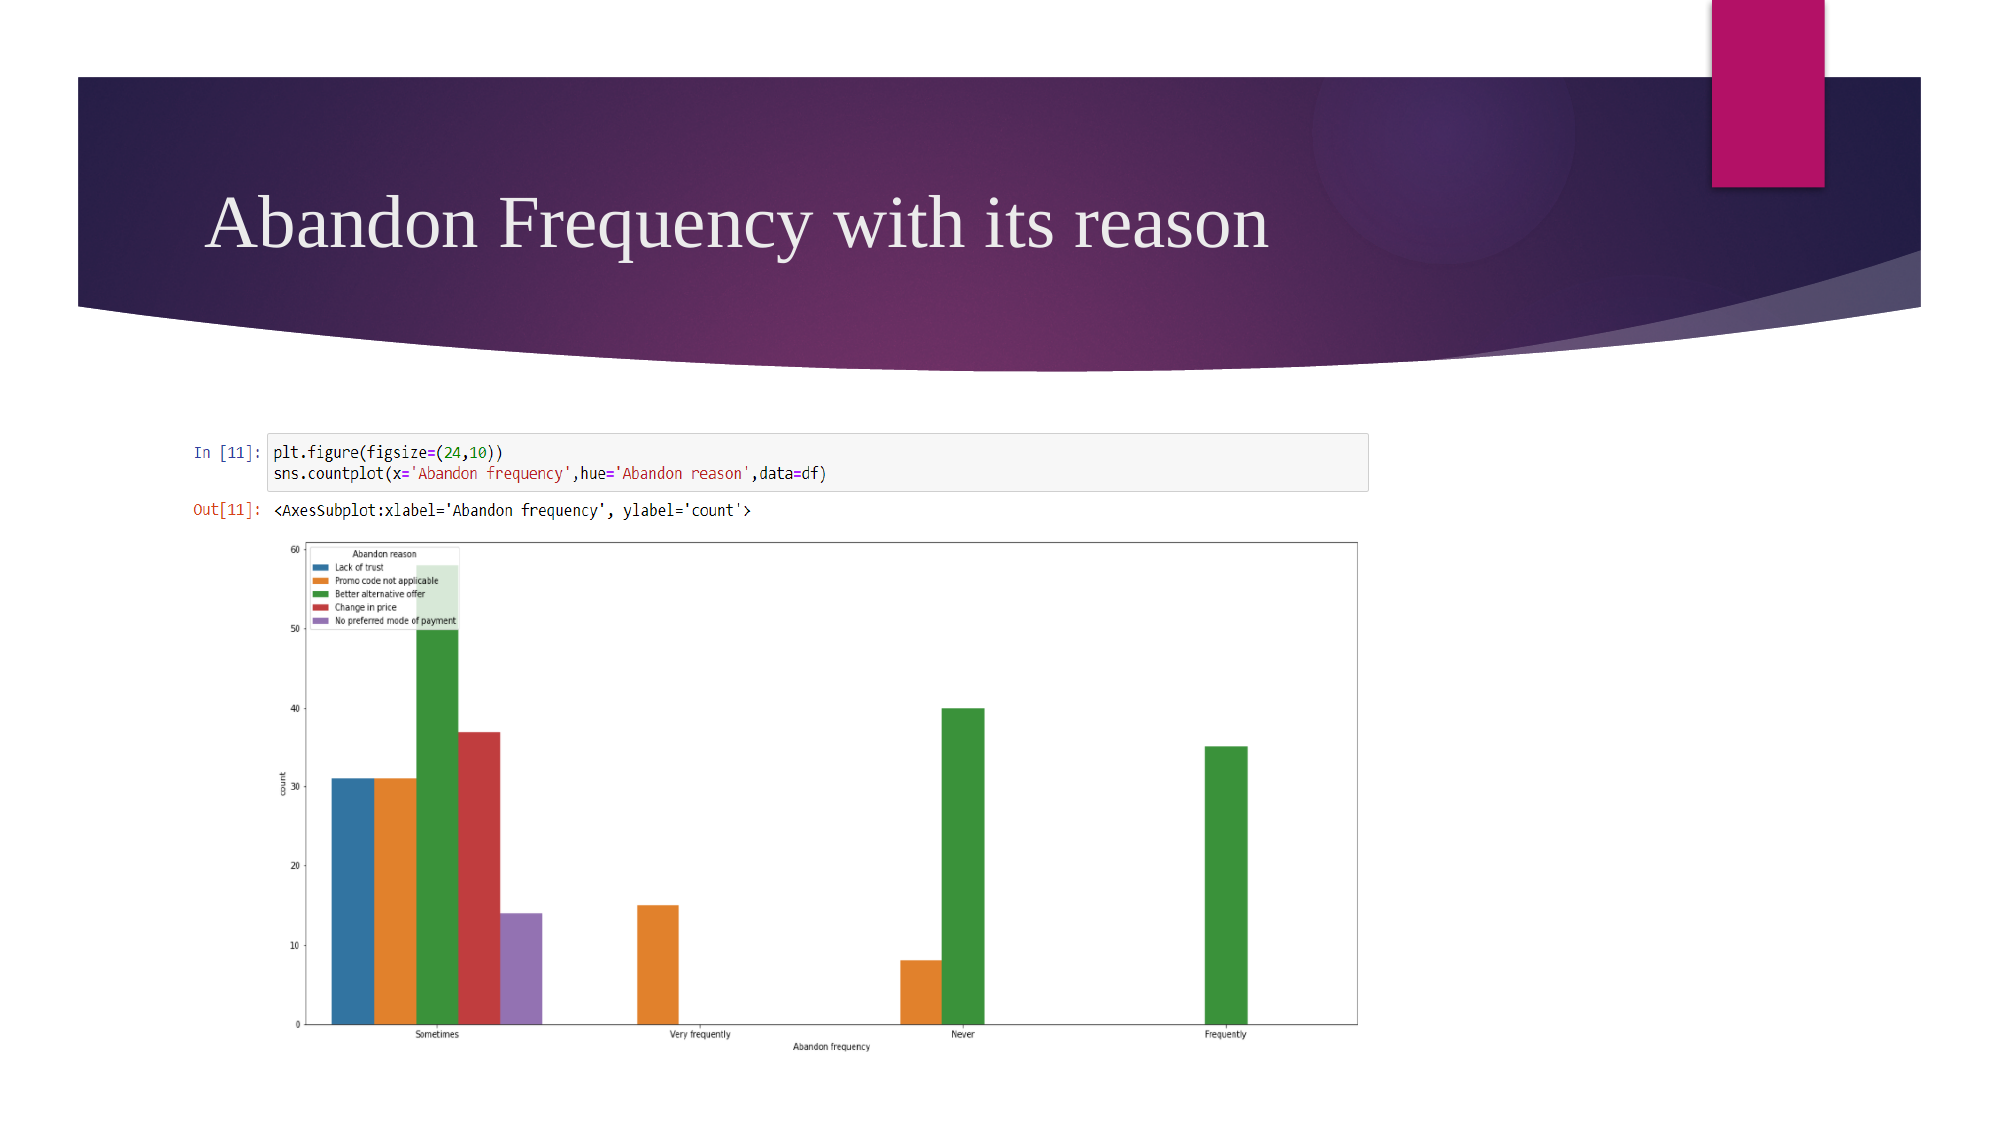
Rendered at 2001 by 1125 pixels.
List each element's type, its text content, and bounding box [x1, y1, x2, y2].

title Abandon Frequency with its reason [189, 159, 1627, 276]
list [189, 431, 1373, 1052]
